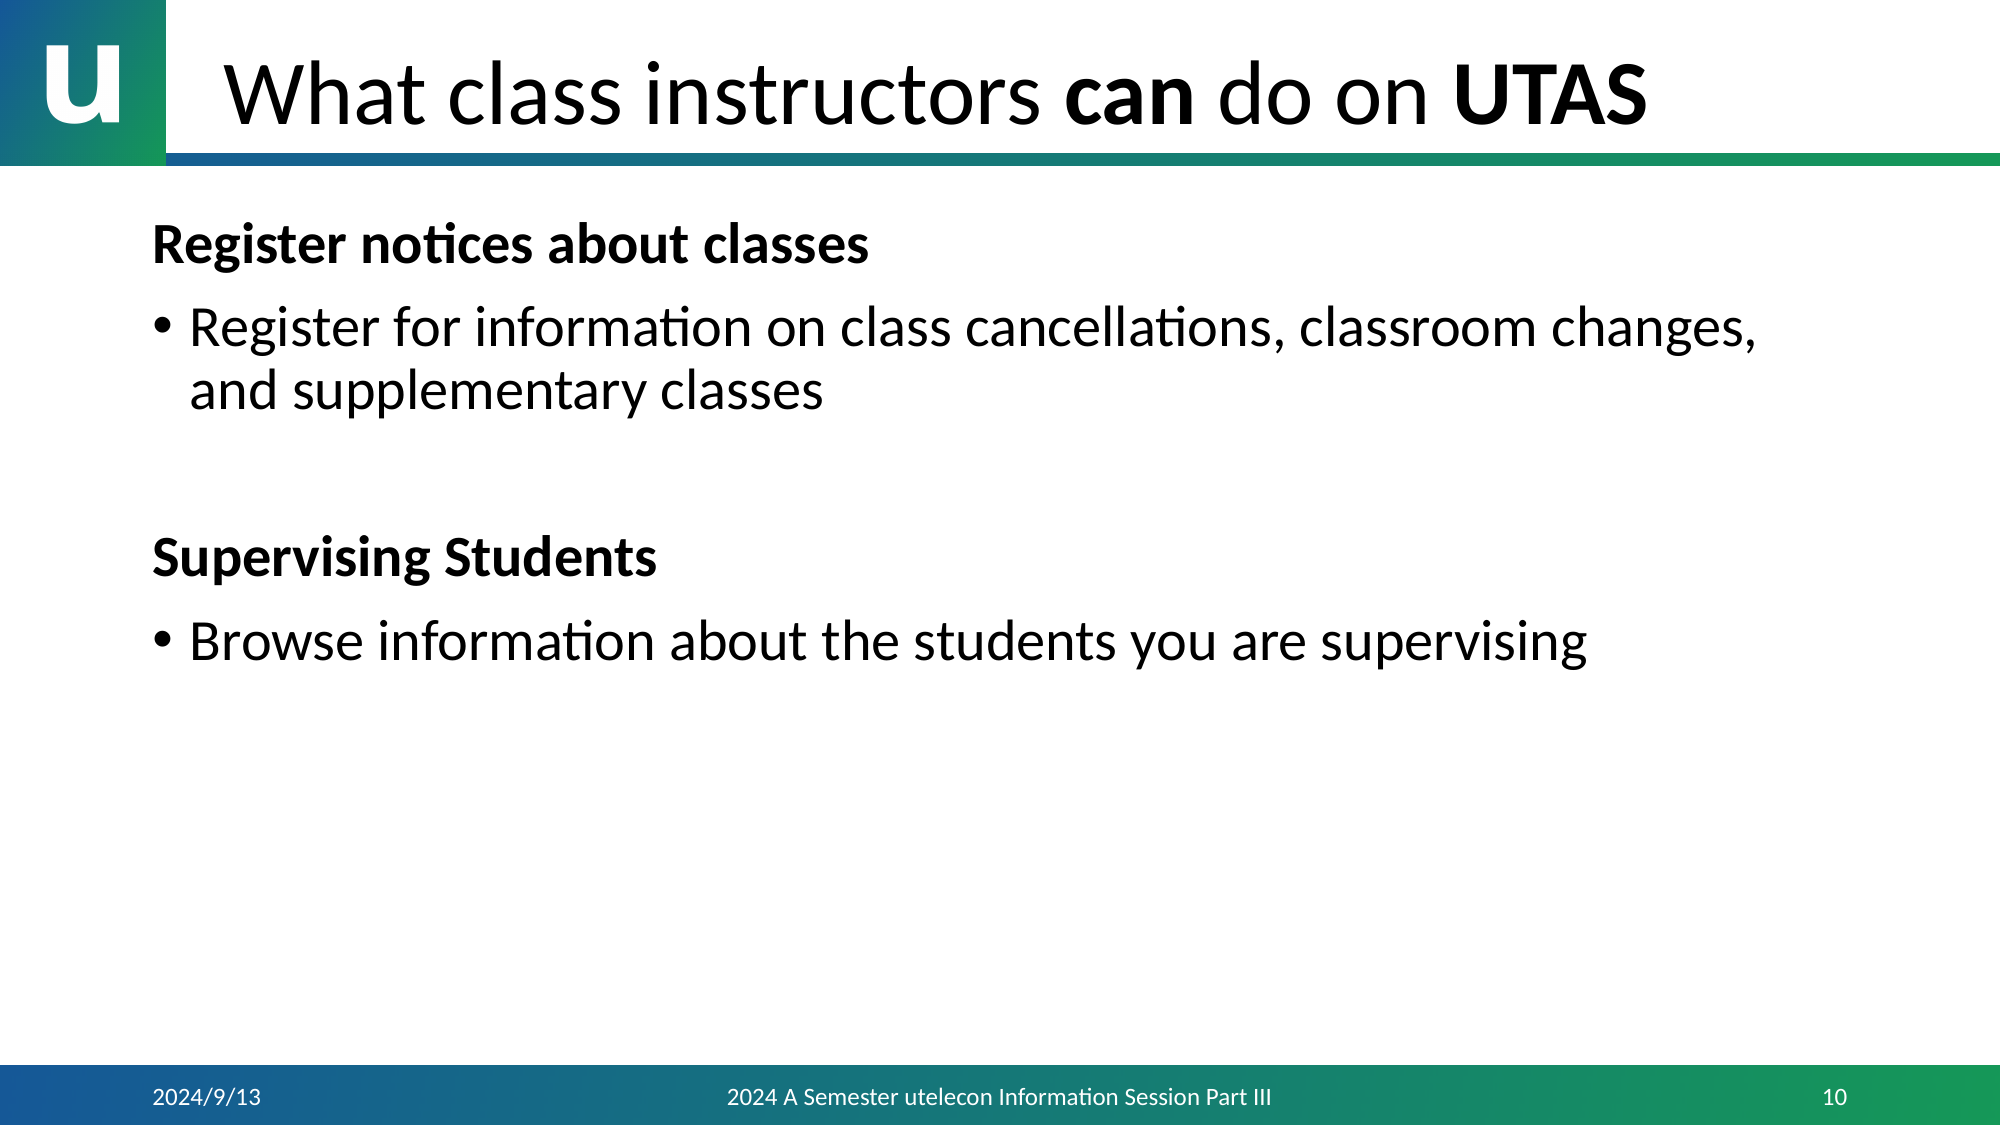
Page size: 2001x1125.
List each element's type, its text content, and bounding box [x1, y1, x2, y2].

picture [0, 0, 2000, 166]
slide_number 10 [1412, 1074, 1863, 1117]
picture [0, 1065, 2000, 1125]
footer 2024 A Semester utelecon Information Session Part III [662, 1074, 1338, 1117]
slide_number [137, 1074, 588, 1117]
title What class instructors can do on UTAS [208, 35, 1863, 154]
list Register notices about classes Register for information on class cancellations, classroom changes, and supplementary classes Supervising Students Browse information about the students you are supervising [137, 205, 1863, 1055]
